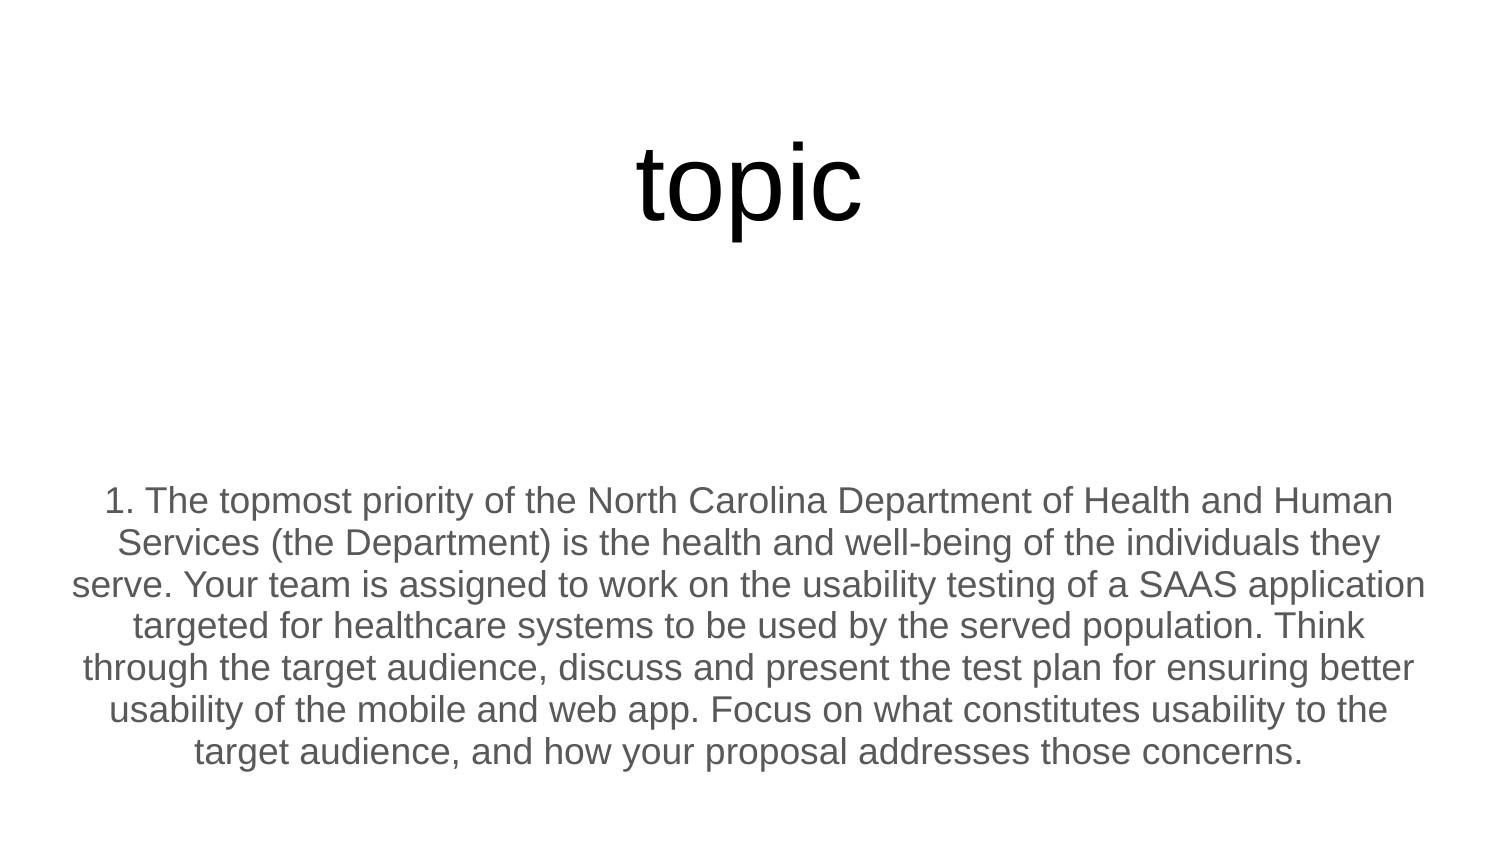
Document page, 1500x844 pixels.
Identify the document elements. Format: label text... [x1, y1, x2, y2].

subtitle 1. The topmost priority of the North Carolina Department of Health and Human Services (the Department) is the health and well-being of the individuals they serve. Your team is assigned to work on the usability testing of a SAAS application targeted for healthcare systems to be used by the served population. Think through the target audience, discuss and present the test plan for ensuring better usability of the mobile and web app. Focus on what constitutes usability to the target audience, and how your proposal addresses those concerns. [51, 464, 1449, 817]
title topic [51, 0, 1449, 259]
